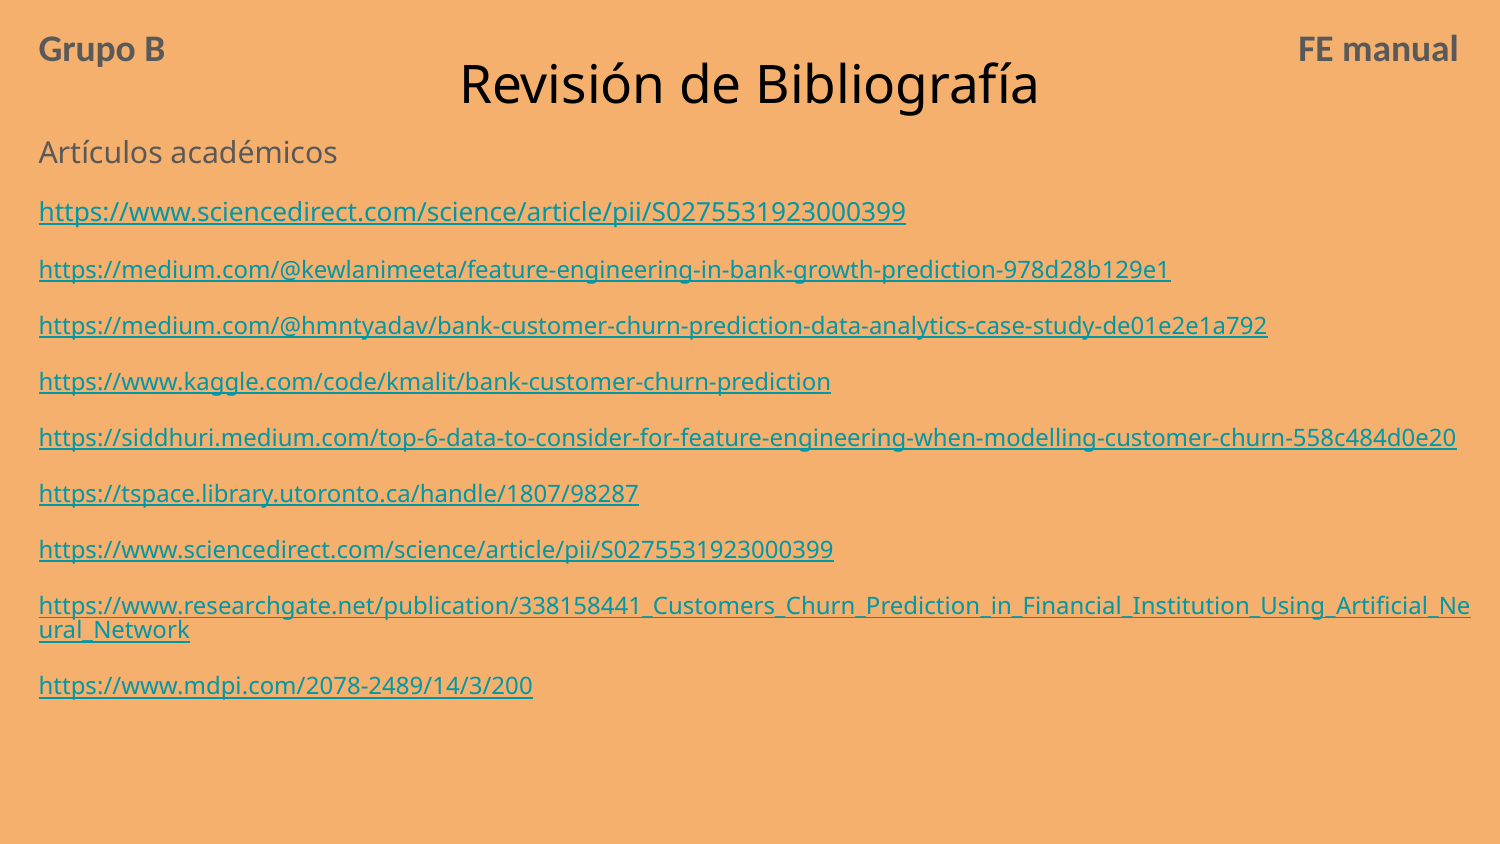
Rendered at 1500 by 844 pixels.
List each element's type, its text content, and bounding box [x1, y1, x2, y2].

text_box FE manual [1283, 9, 1479, 64]
title Revisión de Bibliografía [51, 35, 1449, 120]
list Artículos académicos https://www.sciencedirect.com/science/article/pii/S0275531923000399 https://medium.com/@kewlanimeeta/feature-engineering-in-bank-growth-prediction-978d28b129e1 https://medium.com/@hmntyadav/bank-customer-churn-prediction-data-analytics-case-study-de01e2e1a792 https://www.kaggle.com/code/kmalit/bank-customer-churn-prediction https://siddhuri.medium.com/top-6-data-to-consider-for-feature-engineering-when-modelling-customer-churn-558c484d0e20 https://tspace.library.utoronto.ca/handle/1807/98287 https://www.sciencedirect.com/science/article/pii/S0275531923000399 https://www.researchgate.net/publication/338158441_Customers_Churn_Prediction_in_Financial_Institution_Using_Artificial_Neural_Network https://www.mdpi.com/2078-2489/14/3/200 [23, 120, 1489, 762]
text_box Grupo B [23, 9, 238, 64]
